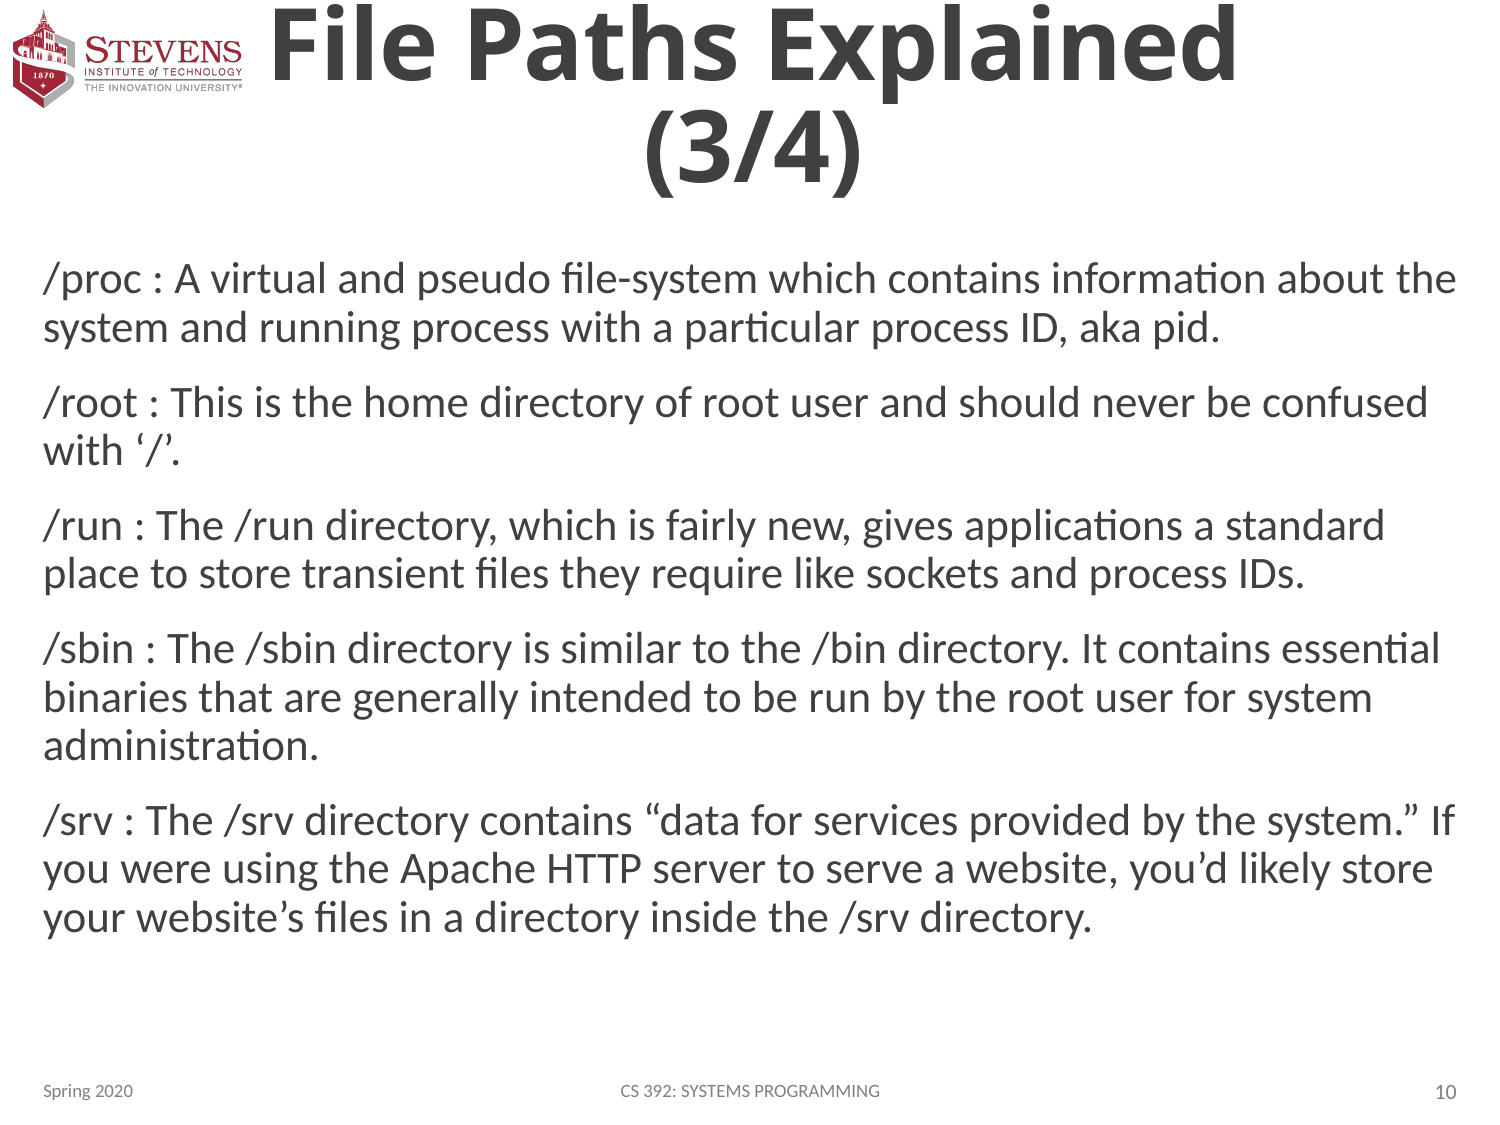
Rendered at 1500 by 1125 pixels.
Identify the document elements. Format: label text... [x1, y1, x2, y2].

list /proc : A virtual and pseudo file-system which contains information about the system and running process with a particular process ID, aka pid. /root : This is the home directory of root user and should never be confused with ‘/’. /run : The /run directory, which is fairly new, gives applications a standard place to store transient files they require like sockets and process IDs. /sbin : The /sbin directory is similar to the /bin directory. It contains essential binaries that are generally intended to be run by the root user for system administration. /srv : The /srv directory contains “data for services provided by the system.” If you were using the Apache HTTP server to serve a website, you’d likely store your website’s files in a directory inside the /srv directory. [28, 247, 1472, 1021]
slide_number 10 [1310, 1060, 1472, 1121]
slide_number Spring 2020 [28, 1059, 333, 1120]
picture [13, 10, 135, 108]
title File Paths Explained (3/4) [135, 5, 1373, 211]
footer CS 392: Systems Programming [453, 1059, 1047, 1120]
